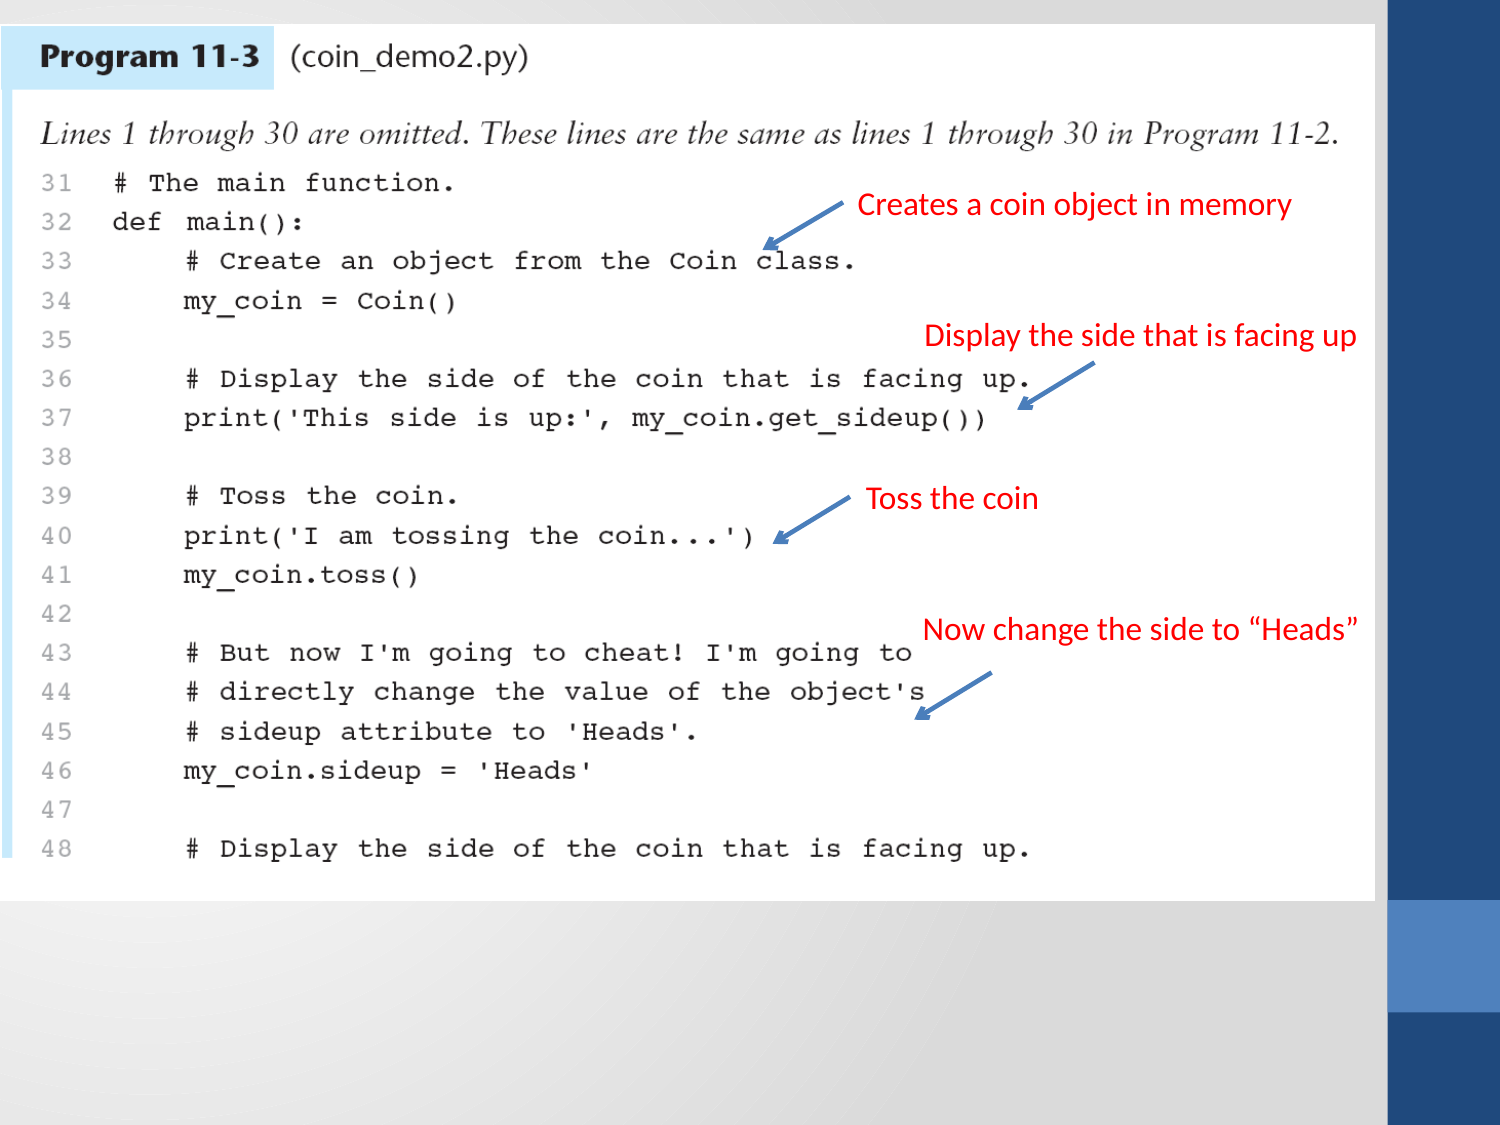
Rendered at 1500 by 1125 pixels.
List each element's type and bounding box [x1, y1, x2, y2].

text_box [772, 496, 851, 545]
text_box [913, 671, 993, 721]
text_box [761, 202, 841, 251]
picture [0, 24, 1376, 901]
text_box [1016, 361, 1096, 411]
